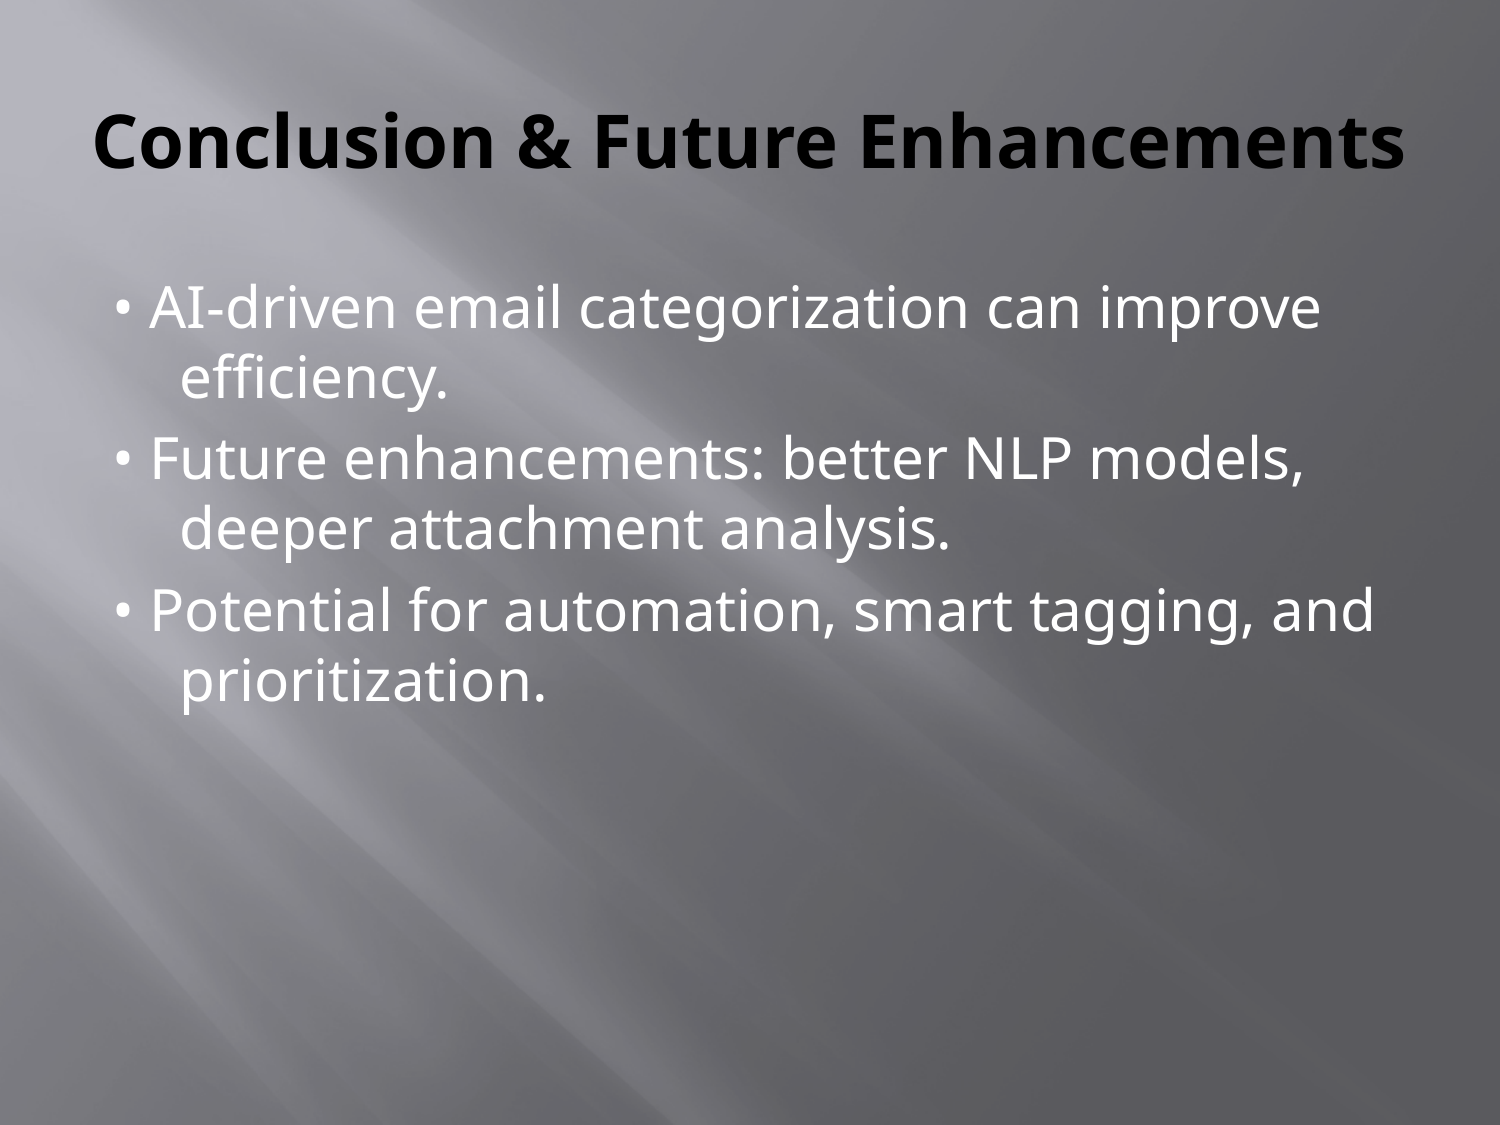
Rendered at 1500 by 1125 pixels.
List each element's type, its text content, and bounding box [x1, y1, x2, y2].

title Conclusion & Future Enhancements [75, 45, 1425, 233]
list • AI-driven email categorization can improve efficiency. • Future enhancements: better NLP models, deeper attachment analysis. • Potential for automation, smart tagging, and prioritization. [75, 262, 1425, 1035]
